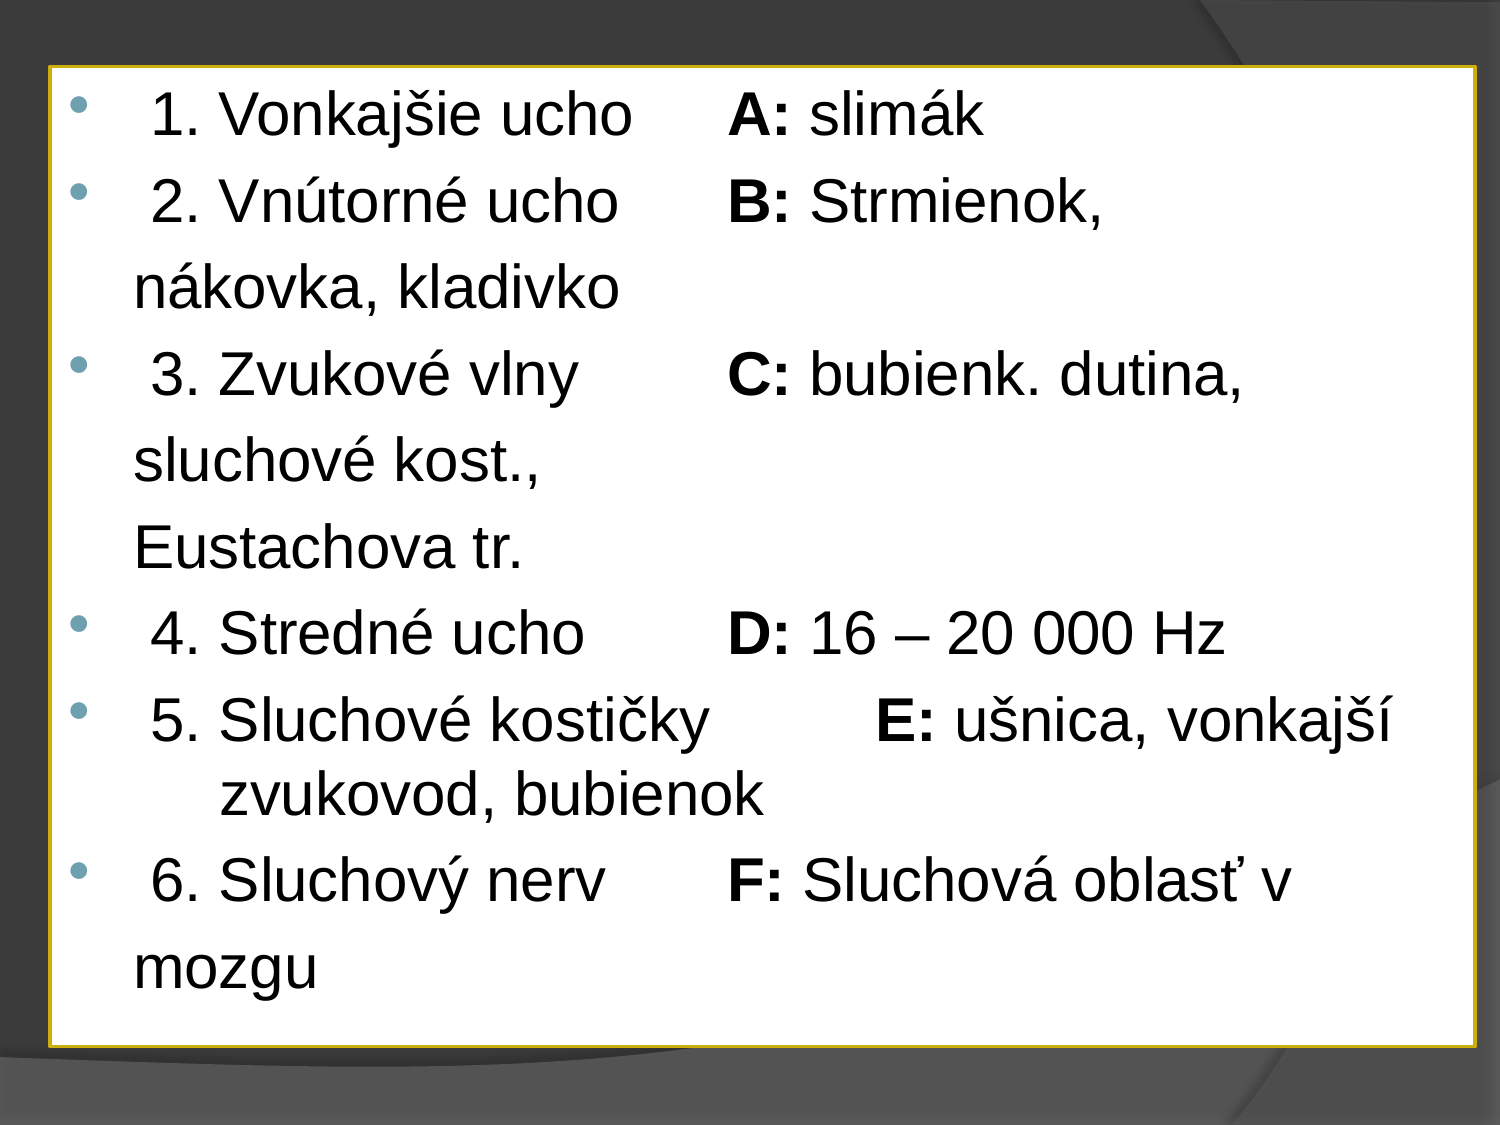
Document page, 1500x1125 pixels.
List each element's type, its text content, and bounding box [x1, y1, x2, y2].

list 1. Vonkajšie ucho A: slimák 2. Vnútorné ucho B: Strmienok, nákovka, kladivko 3. Zvukové vlny C: bubienk. dutina, sluchové kost., Eustachova tr. 4. Stredné ucho D: 16 – 20 000 Hz 5. Sluchové kostičky E: ušnica, vonkajší zvukovod, bubienok 6. Sluchový nerv F: Sluchová oblasť v mozgu [48, 65, 1477, 1048]
